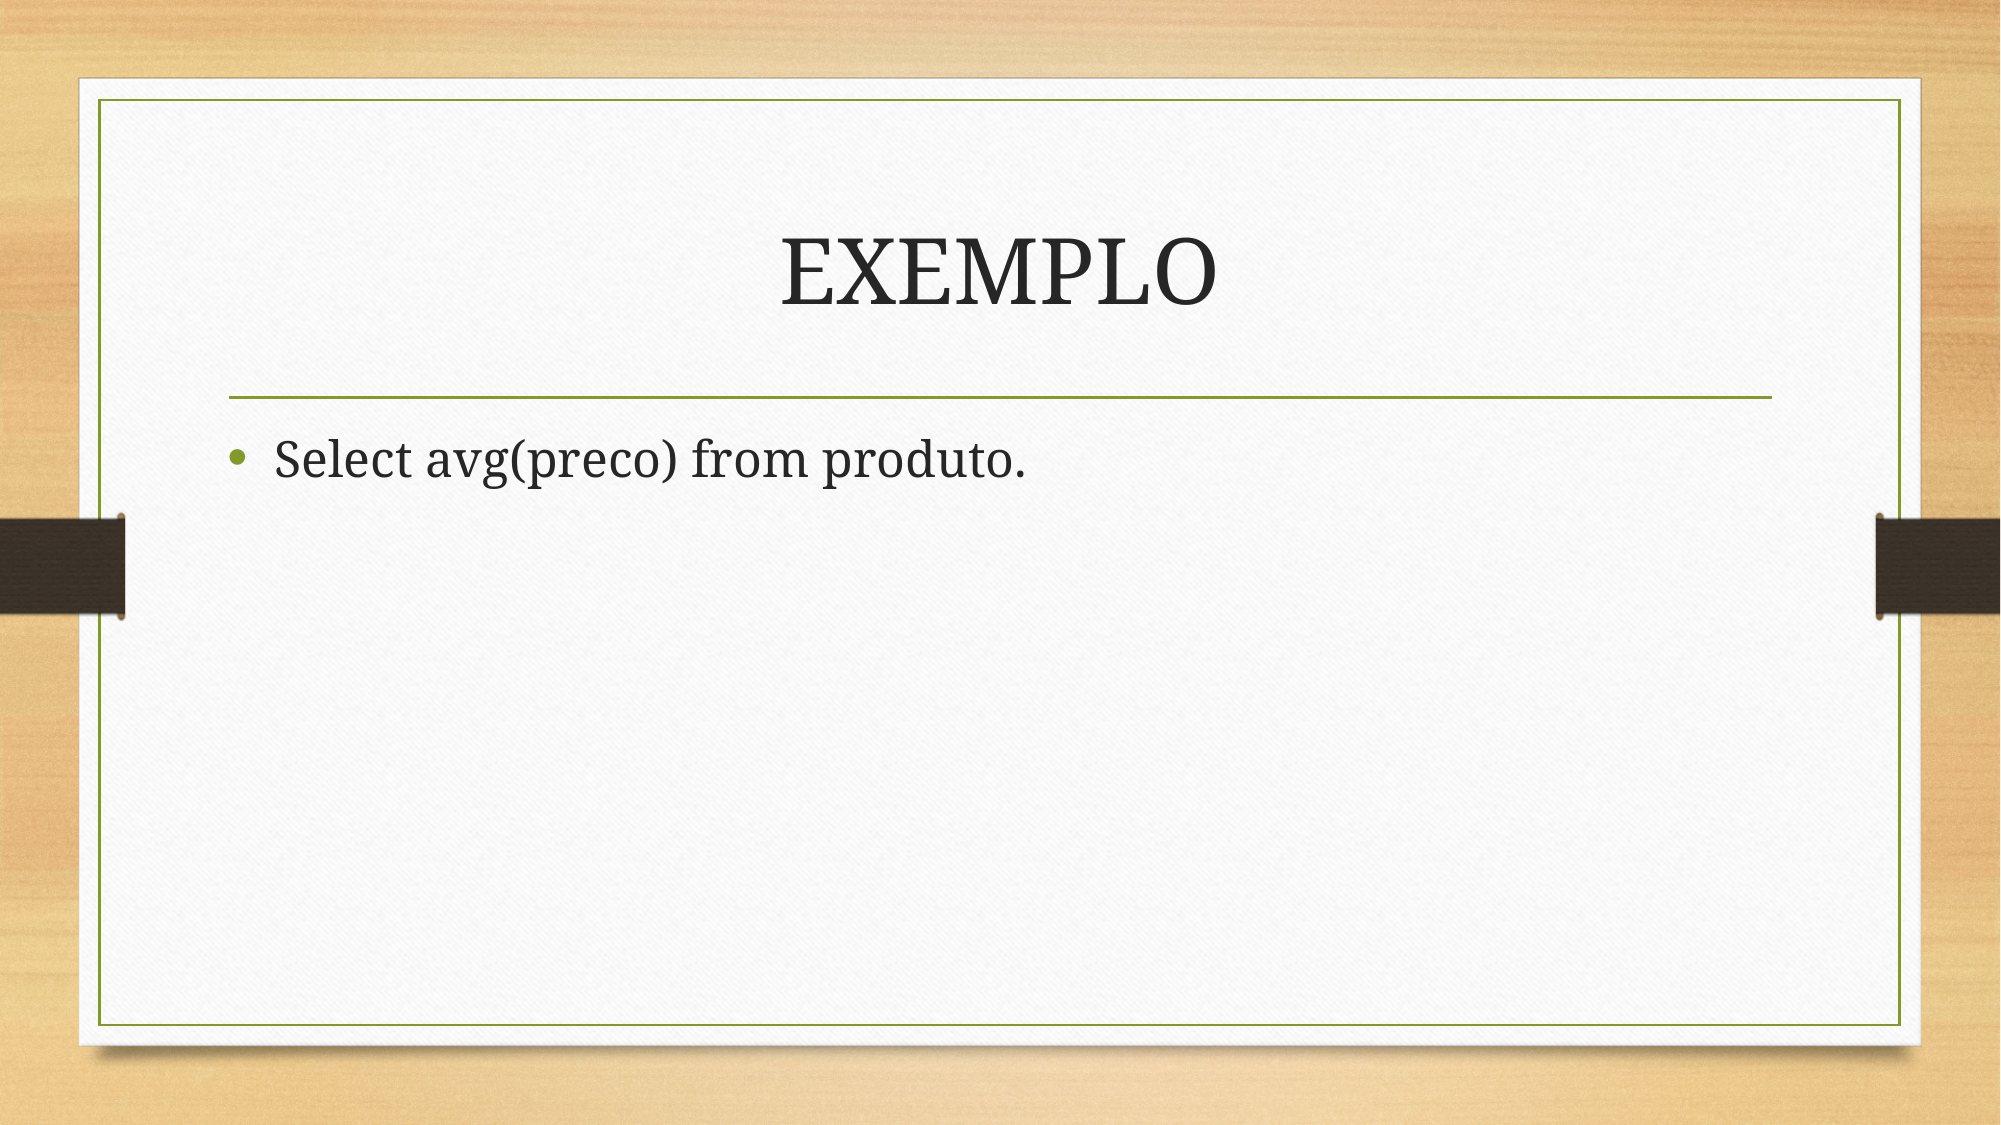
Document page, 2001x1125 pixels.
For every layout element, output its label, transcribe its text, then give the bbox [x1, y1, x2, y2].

list Select avg(preco) from produto. [212, 419, 1788, 964]
picture [0, 0, 2001, 1125]
title EXEMPLO [212, 161, 1788, 375]
